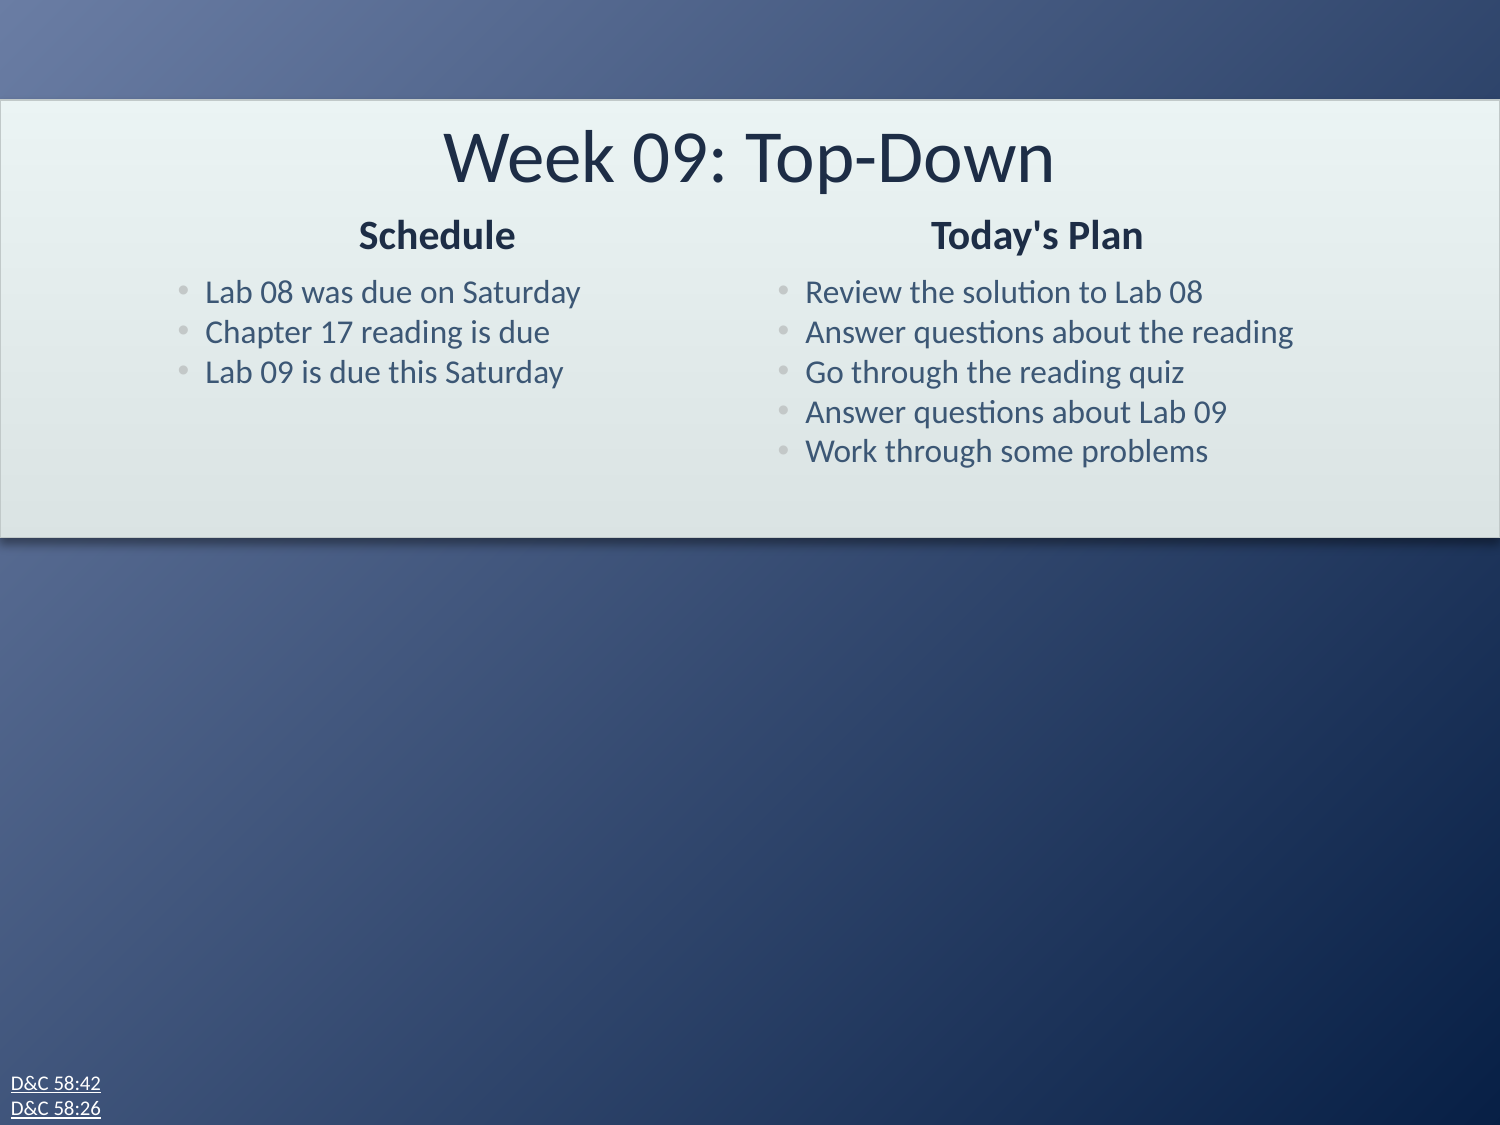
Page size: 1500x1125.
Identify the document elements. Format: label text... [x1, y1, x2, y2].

list Review the solution to Lab 08 Answer questions about the reading Go through the reading quiz Answer questions about Lab 09 Work through some problems [762, 262, 1313, 513]
title Week 09: Top-Down [0, 99, 1500, 200]
list Lab 08 was due on Saturday Chapter 17 reading is due Lab 09 is due this Saturday [162, 262, 713, 513]
text_box D&C 58:42 D&C 58:26 [0, 1062, 1396, 1125]
